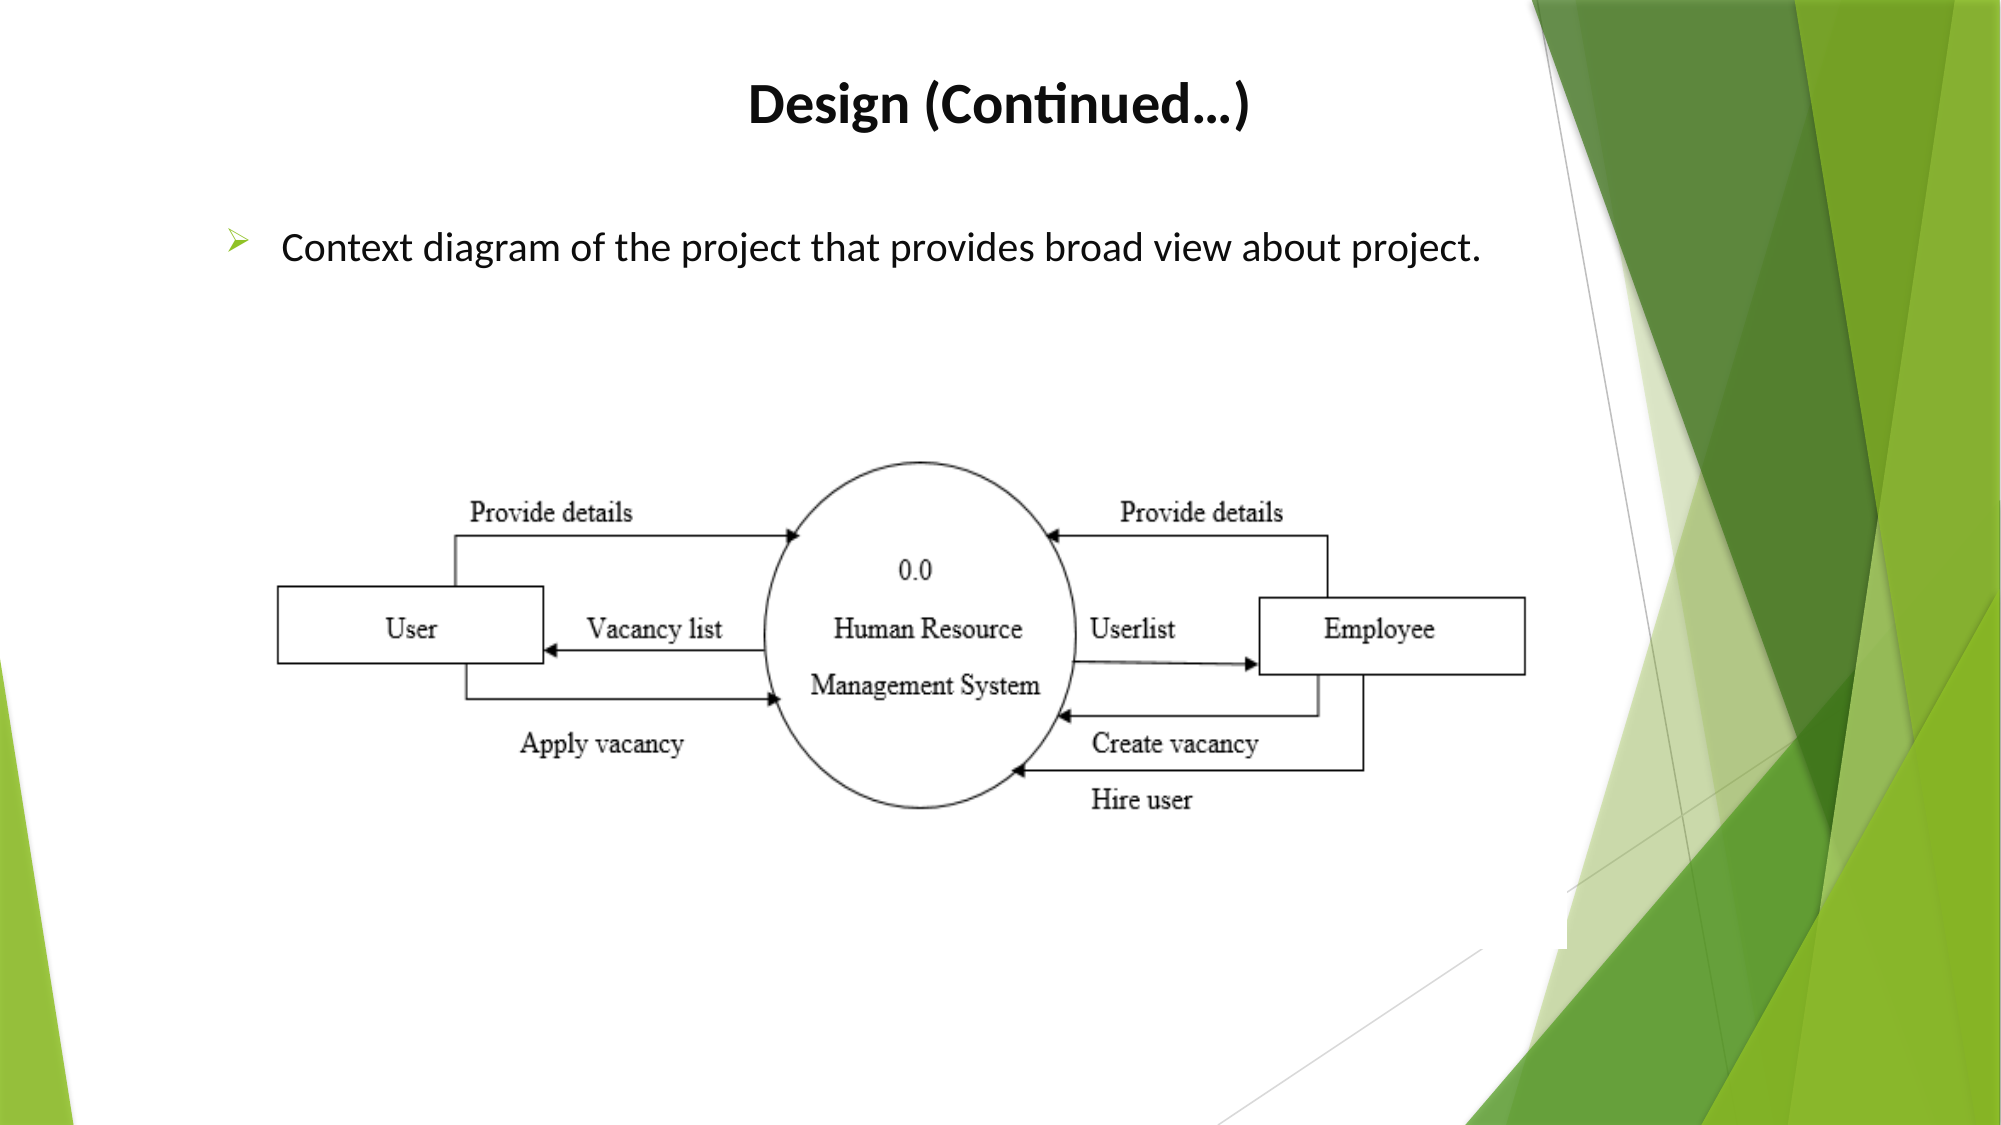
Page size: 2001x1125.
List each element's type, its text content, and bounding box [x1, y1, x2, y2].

list Context diagram of the project that provides broad view about project. [210, 212, 1621, 300]
title Design (Continued…) [0, 57, 2000, 171]
picture [258, 299, 1568, 950]
